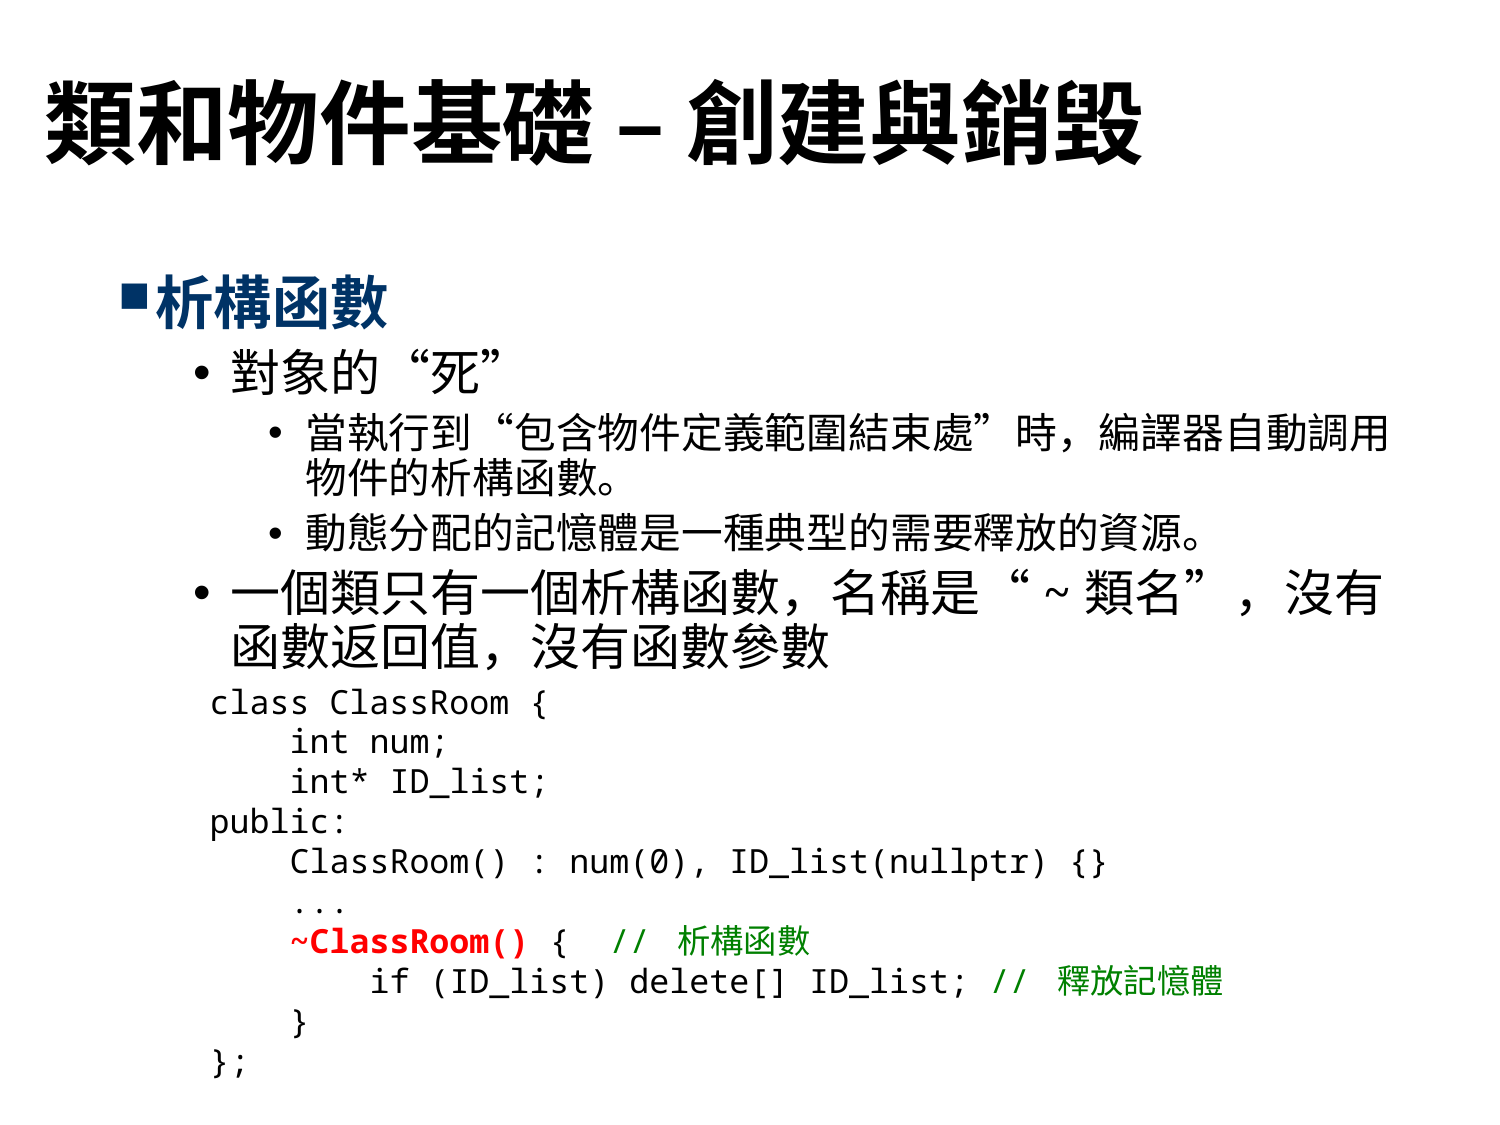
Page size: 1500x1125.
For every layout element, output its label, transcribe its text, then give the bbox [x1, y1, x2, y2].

list 析構函數 對象的“死” 當執行到“包含物件定義範圍結束處”時，編譯器自動調用物件的析構函數。 動態分配的記憶體是一種典型的需要釋放的資源。 一個類只有一個析構函數，名稱是“~類名”，沒有函數返回值，沒有函數參數 [103, 267, 1424, 1047]
title 類和物件基礎 – 創建與銷毀 [29, 19, 1324, 237]
text_box class ClassRoom { int num; int* ID_list; public: ClassRoom() : num(0), ID_list(nullptr) {} ... ~ClassRoom() { // 析構函數 if (ID_list) delete[] ID_list; // 釋放記憶體 } }; [194, 673, 1500, 1088]
